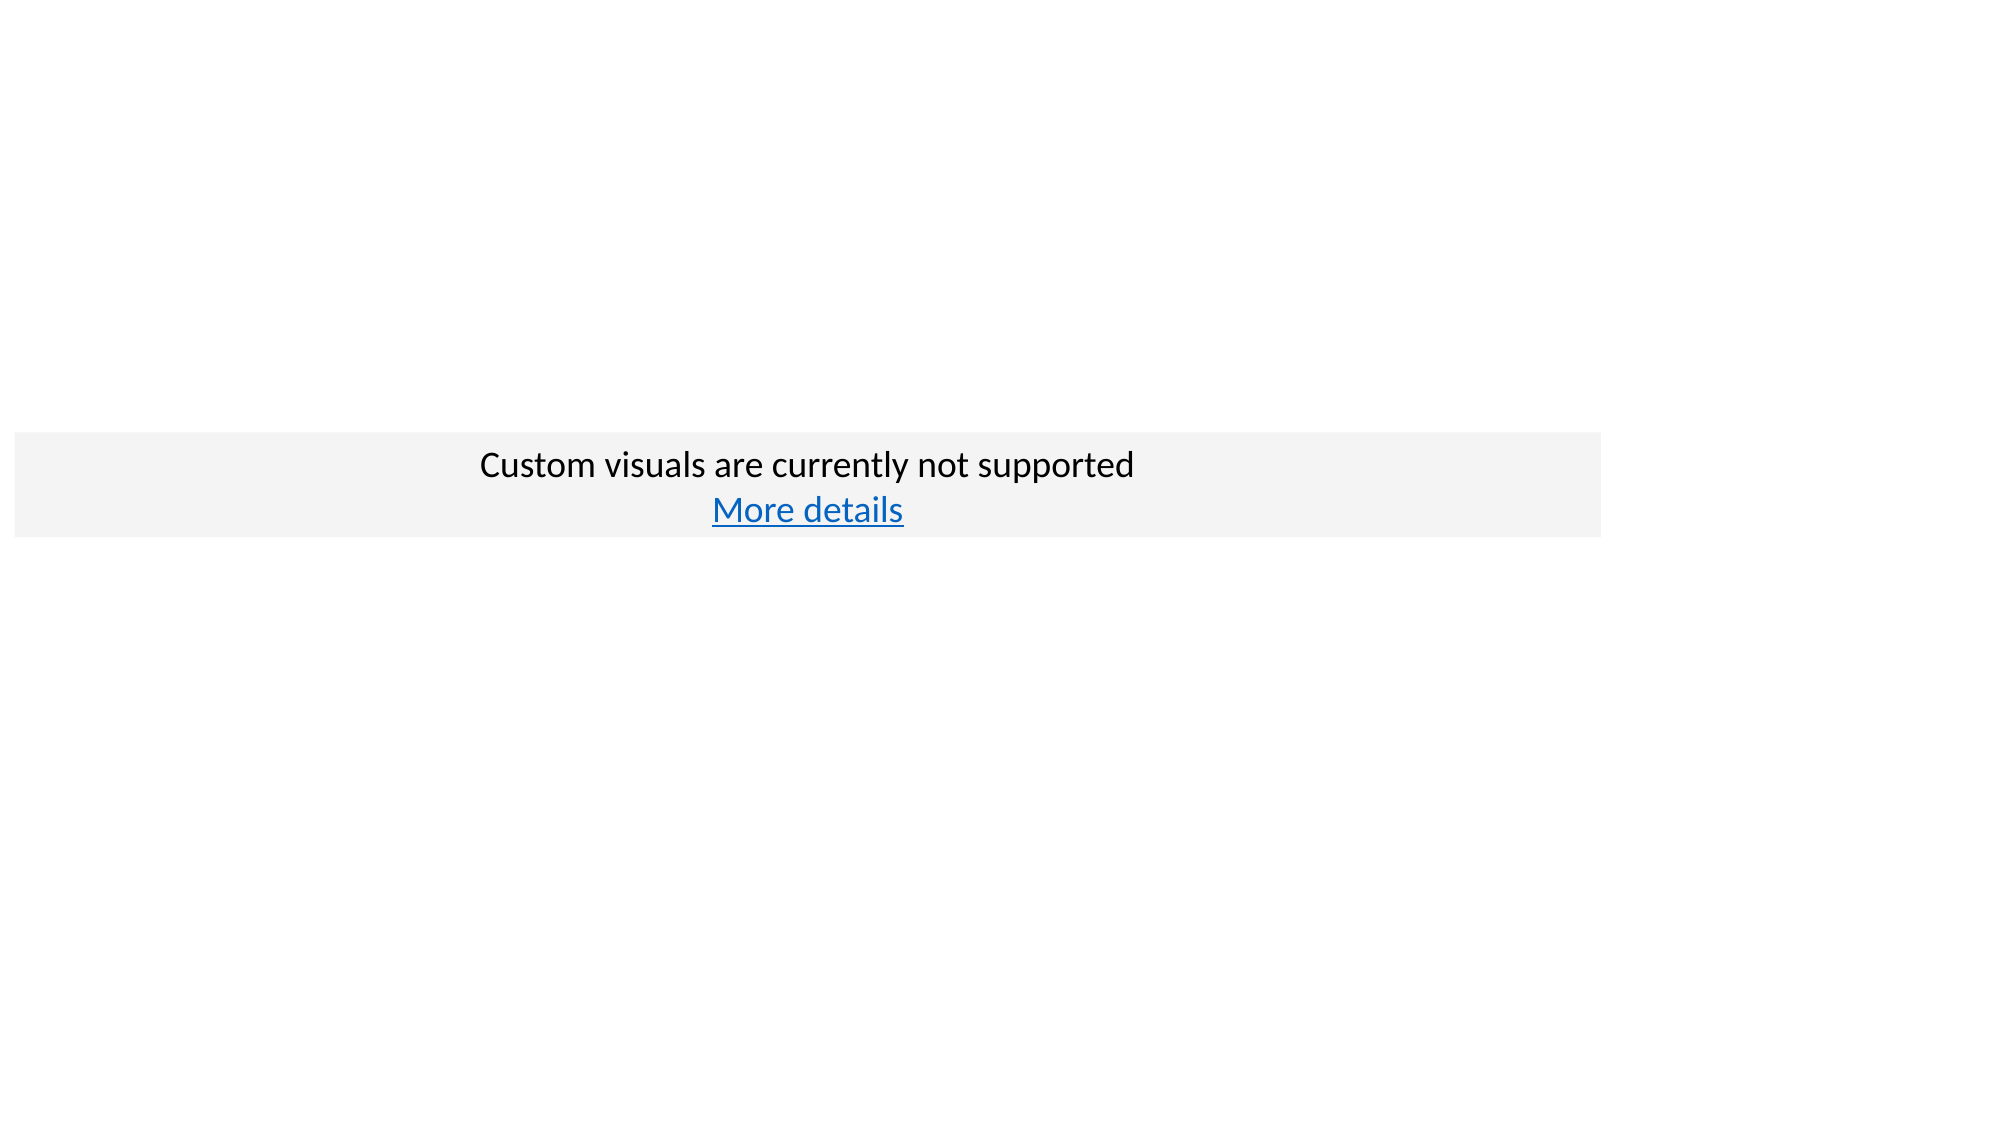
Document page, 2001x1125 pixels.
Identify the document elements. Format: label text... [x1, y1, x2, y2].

text_box Custom visuals are currently not supported More details [14, 432, 1601, 538]
